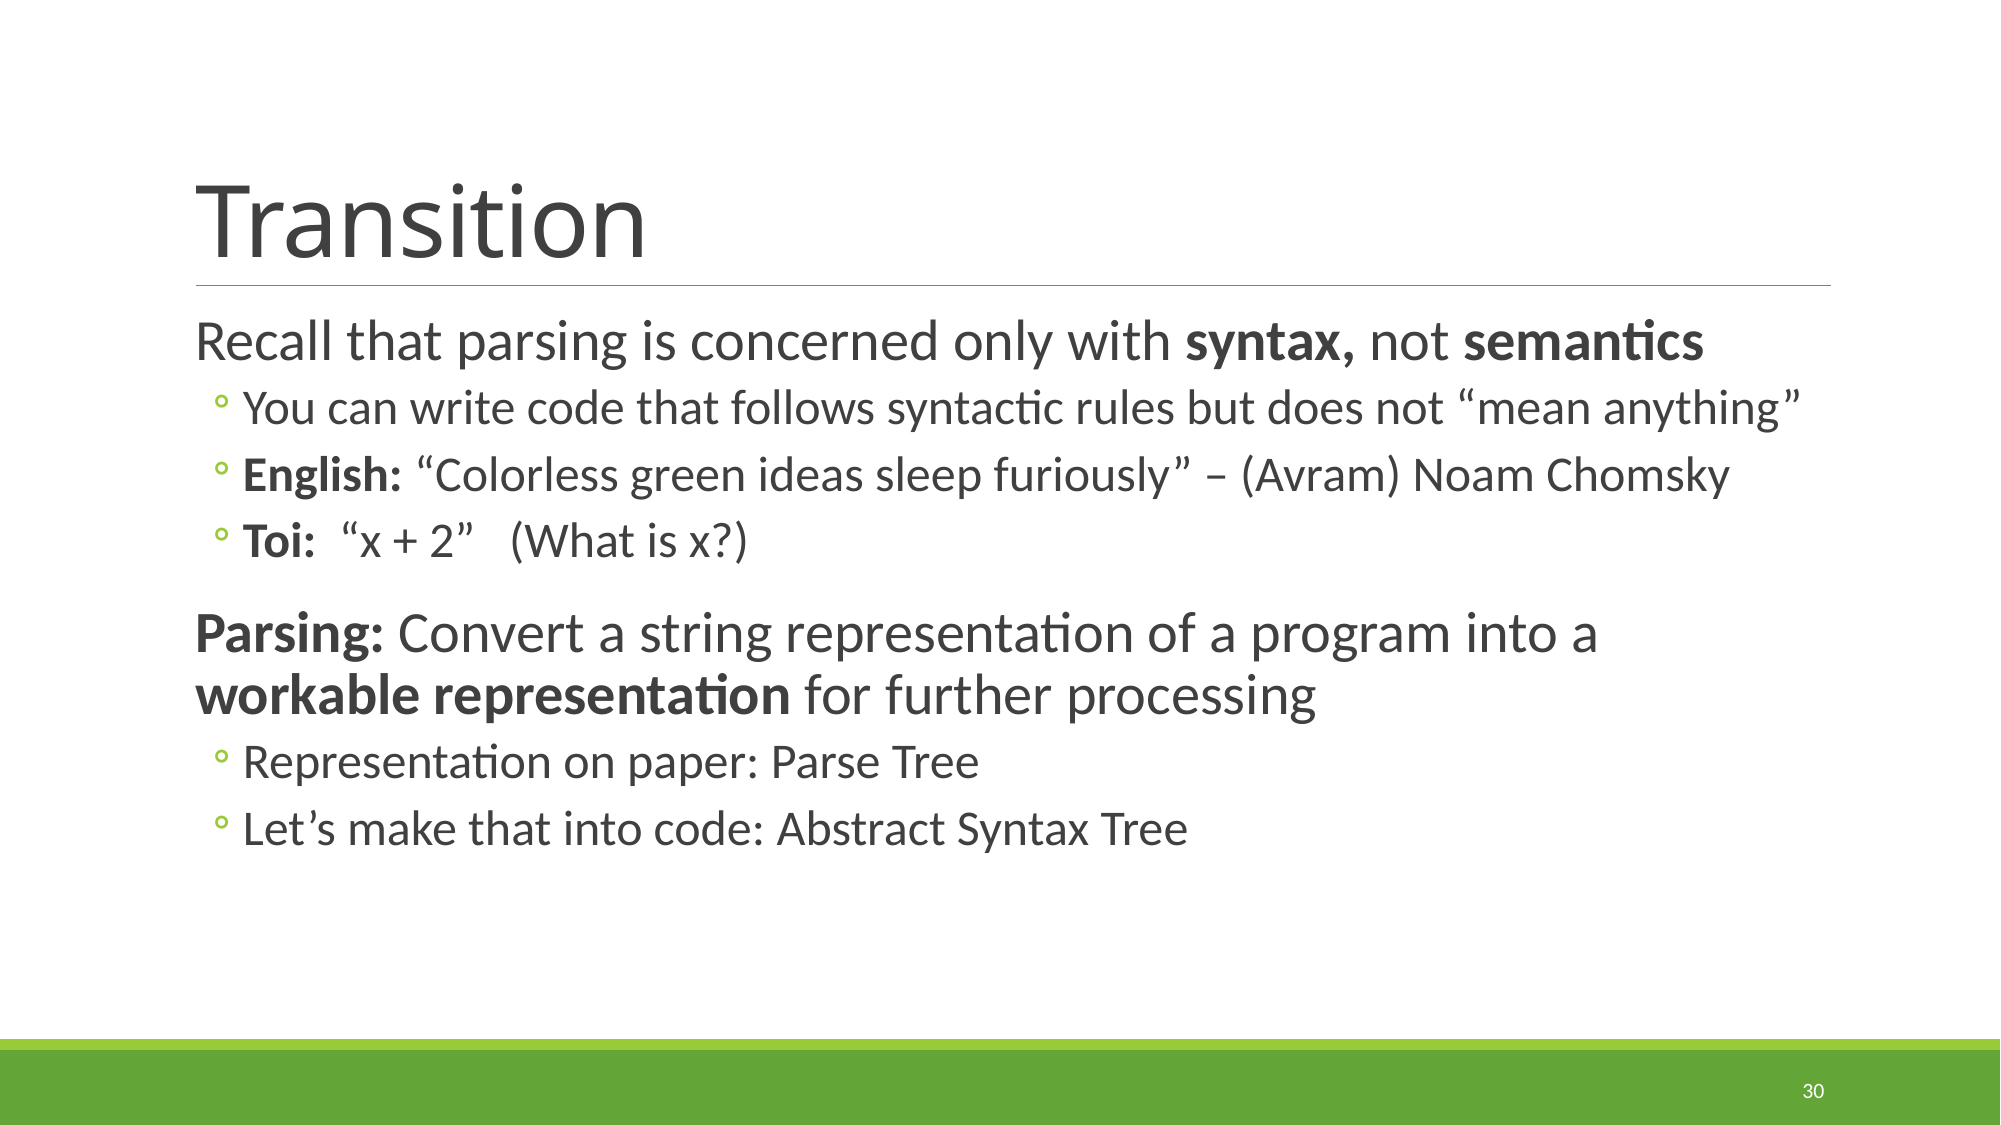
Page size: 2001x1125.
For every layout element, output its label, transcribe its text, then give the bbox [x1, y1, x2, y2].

title Transition [180, 47, 1830, 285]
list Recall that parsing is concerned only with syntax, not semantics You can write code that follows syntactic rules but does not “mean anything” English: “Colorless green ideas sleep furiously” – (Avram) Noam Chomsky Toi: “x + 2” (What is x?) Parsing: Convert a string representation of a program into a workable representation for further processing Representation on paper: Parse Tree Let’s make that into code: Abstract Syntax Tree [180, 302, 1830, 963]
slide_number 30 [1624, 1059, 1840, 1120]
